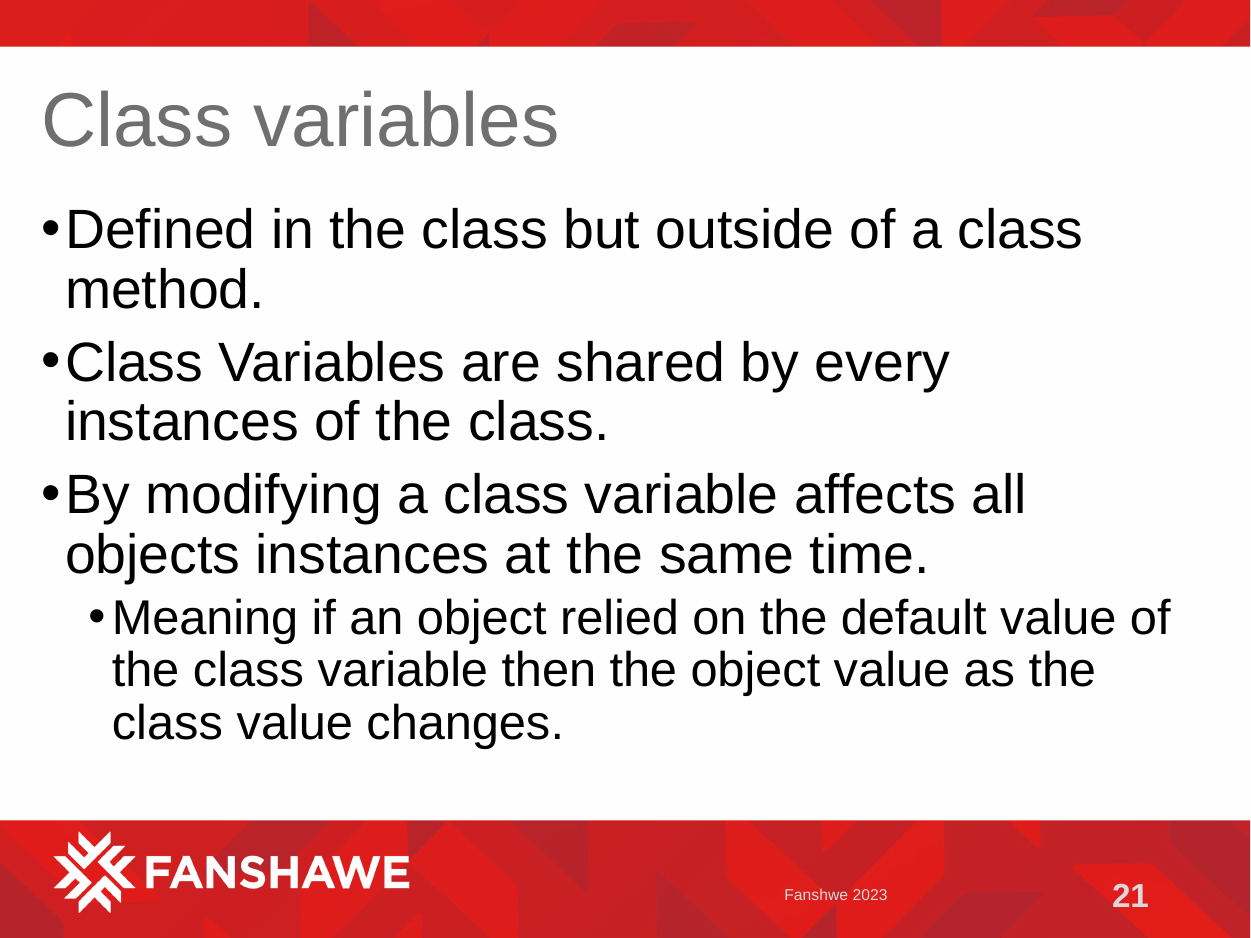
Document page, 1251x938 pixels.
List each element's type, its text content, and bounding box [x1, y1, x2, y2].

picture [0, 0, 1251, 938]
slide_number 21 [1066, 868, 1165, 919]
footer Fanshwe 2023 [624, 868, 1047, 919]
list Defined in the class but outside of a class method. Class Variables are shared by every instances of the class. By modifying a class variable affects all objects instances at the same time. Meaning if an object relied on the default value of the class variable then the object value as the class value changes. [26, 192, 1203, 807]
title Class variables [26, 49, 1203, 192]
